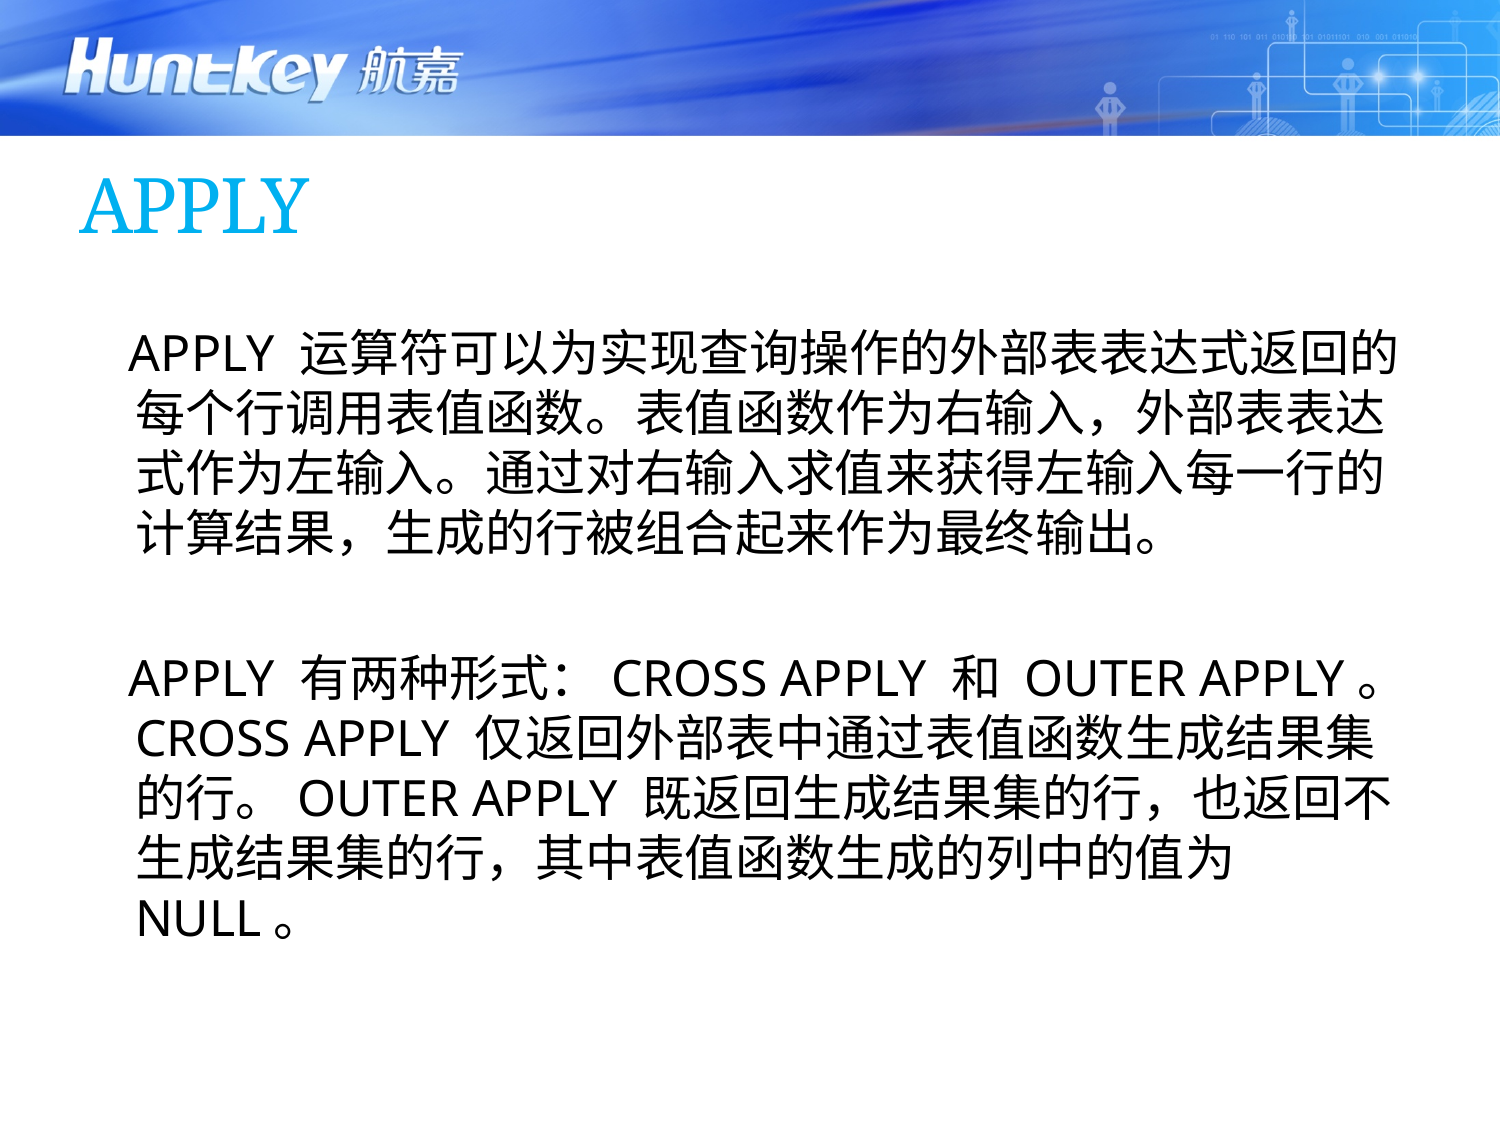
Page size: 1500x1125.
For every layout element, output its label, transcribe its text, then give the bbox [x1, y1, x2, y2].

picture [0, 0, 1500, 1125]
title APPLY [64, 148, 1415, 256]
list APPLY 运算符可以为实现查询操作的外部表表达式返回的每个行调用表值函数。表值函数作为右输入，外部表表达式作为左输入。通过对右输入求值来获得左输入每一行的计算结果，生成的行被组合起来作为最终输出。 APPLY 有两种形式：CROSS APPLY 和 OUTER APPLY。CROSS APPLY 仅返回外部表中通过表值函数生成结果集的行。OUTER APPLY 既返回生成结果集的行，也返回不生成结果集的行，其中表值函数生成的列中的值为 NULL。 [75, 314, 1425, 1005]
